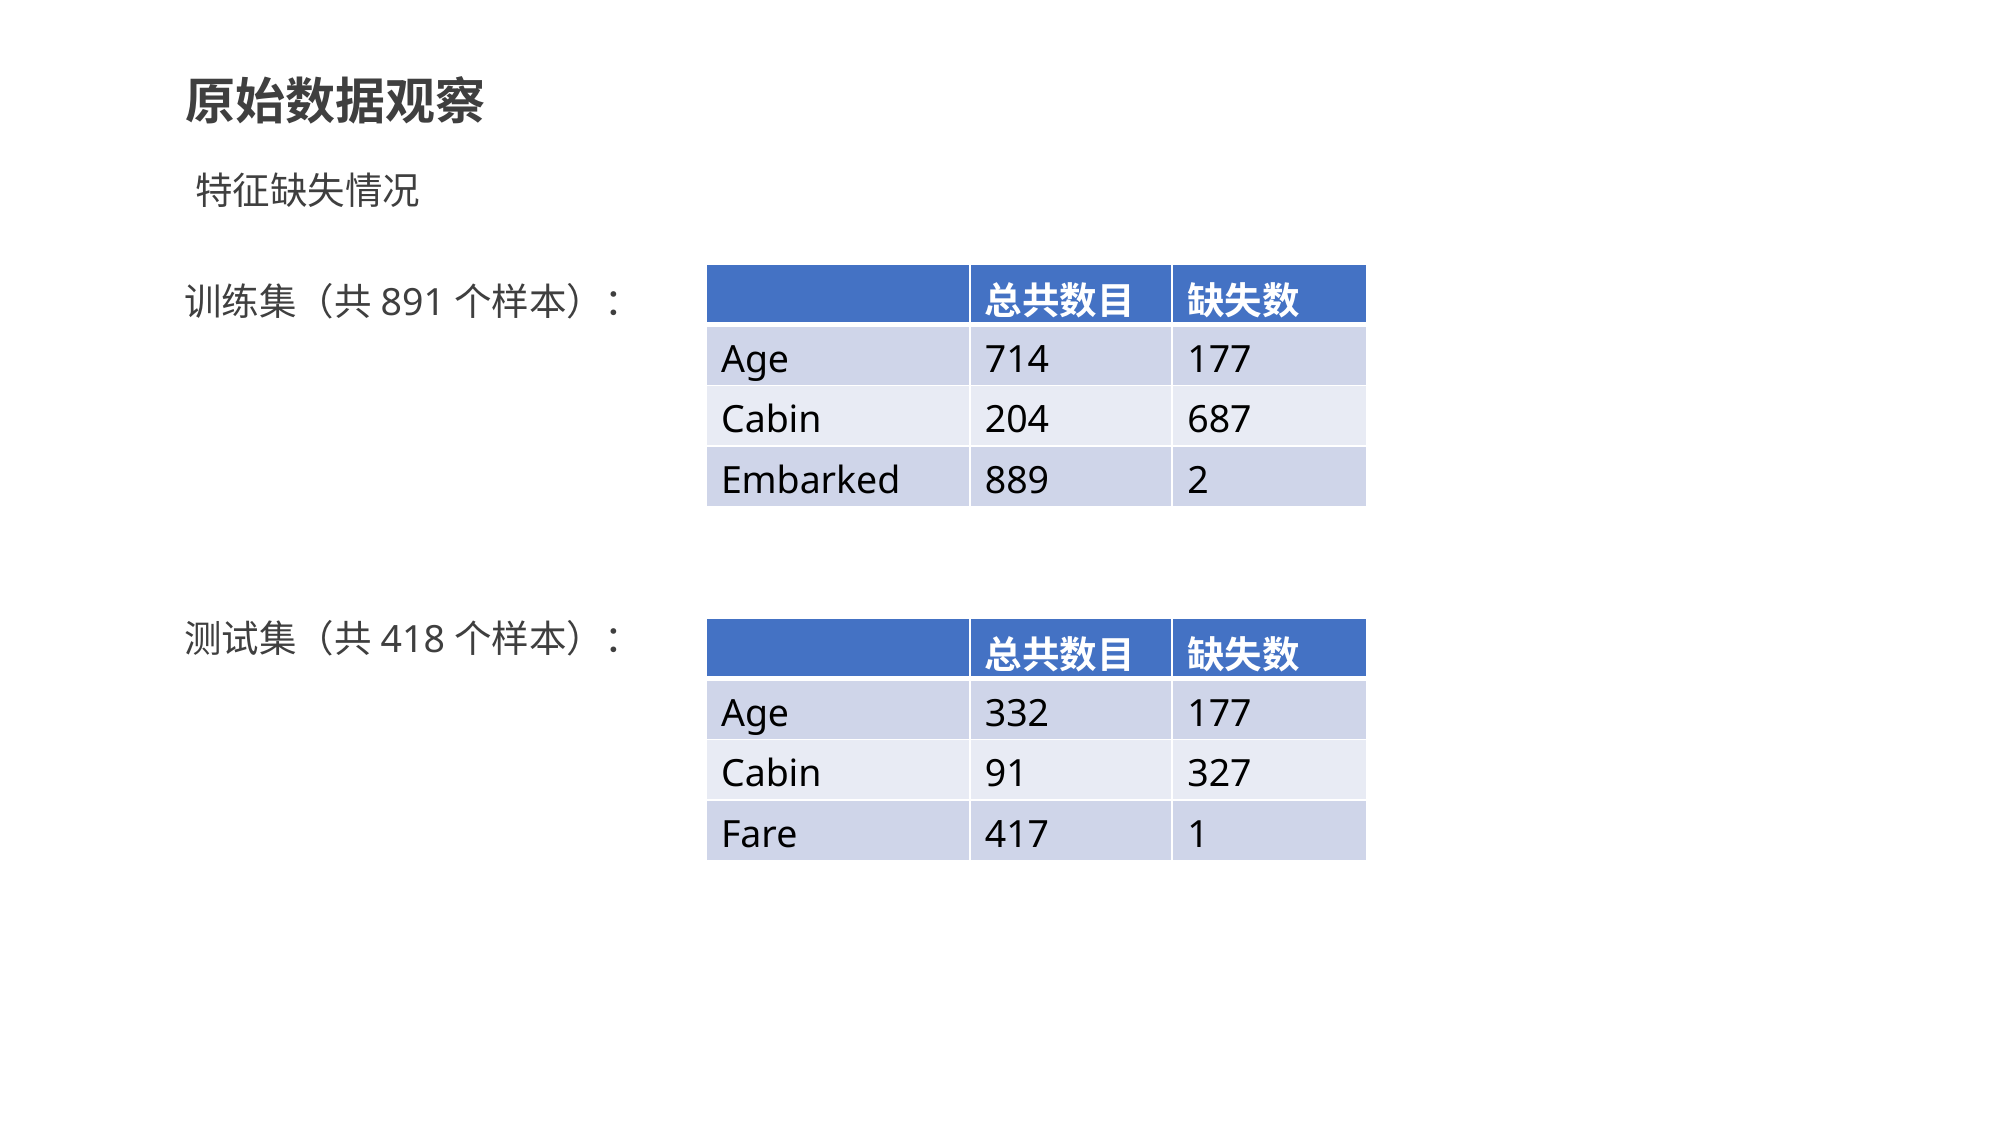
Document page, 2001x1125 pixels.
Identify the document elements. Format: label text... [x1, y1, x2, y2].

table_cell Embarked [707, 447, 969, 506]
table_cell Fare [707, 801, 969, 860]
table_header [707, 619, 969, 676]
table_cell Age [707, 681, 969, 739]
table_cell Cabin [707, 386, 969, 445]
table_header 总共数目 [971, 265, 1171, 322]
table_header 总共数目 [971, 619, 1171, 676]
text_box 原始数据观察 [171, 62, 501, 137]
table_cell 2 [1173, 447, 1366, 506]
table_cell 177 [1173, 327, 1366, 385]
table_header [707, 265, 969, 322]
table_cell Cabin [707, 740, 969, 799]
table_cell 417 [971, 801, 1171, 860]
table_header 缺失数 [1173, 265, 1366, 322]
table_cell 687 [1173, 386, 1366, 445]
table_cell 327 [1173, 740, 1366, 799]
table_cell 204 [971, 386, 1171, 445]
table_cell 91 [971, 740, 1171, 799]
table_cell 177 [1173, 681, 1366, 739]
table_cell 1 [1173, 801, 1366, 860]
table_cell Age [707, 327, 969, 385]
table_cell 714 [971, 327, 1171, 385]
table_cell 889 [971, 447, 1171, 506]
table_cell 332 [971, 681, 1171, 739]
text_box 训练集（共891个样本）： 测试集（共418个样本）： [169, 247, 633, 668]
table_header 缺失数 [1173, 619, 1366, 676]
text_box 特征缺失情况 [154, 160, 436, 220]
